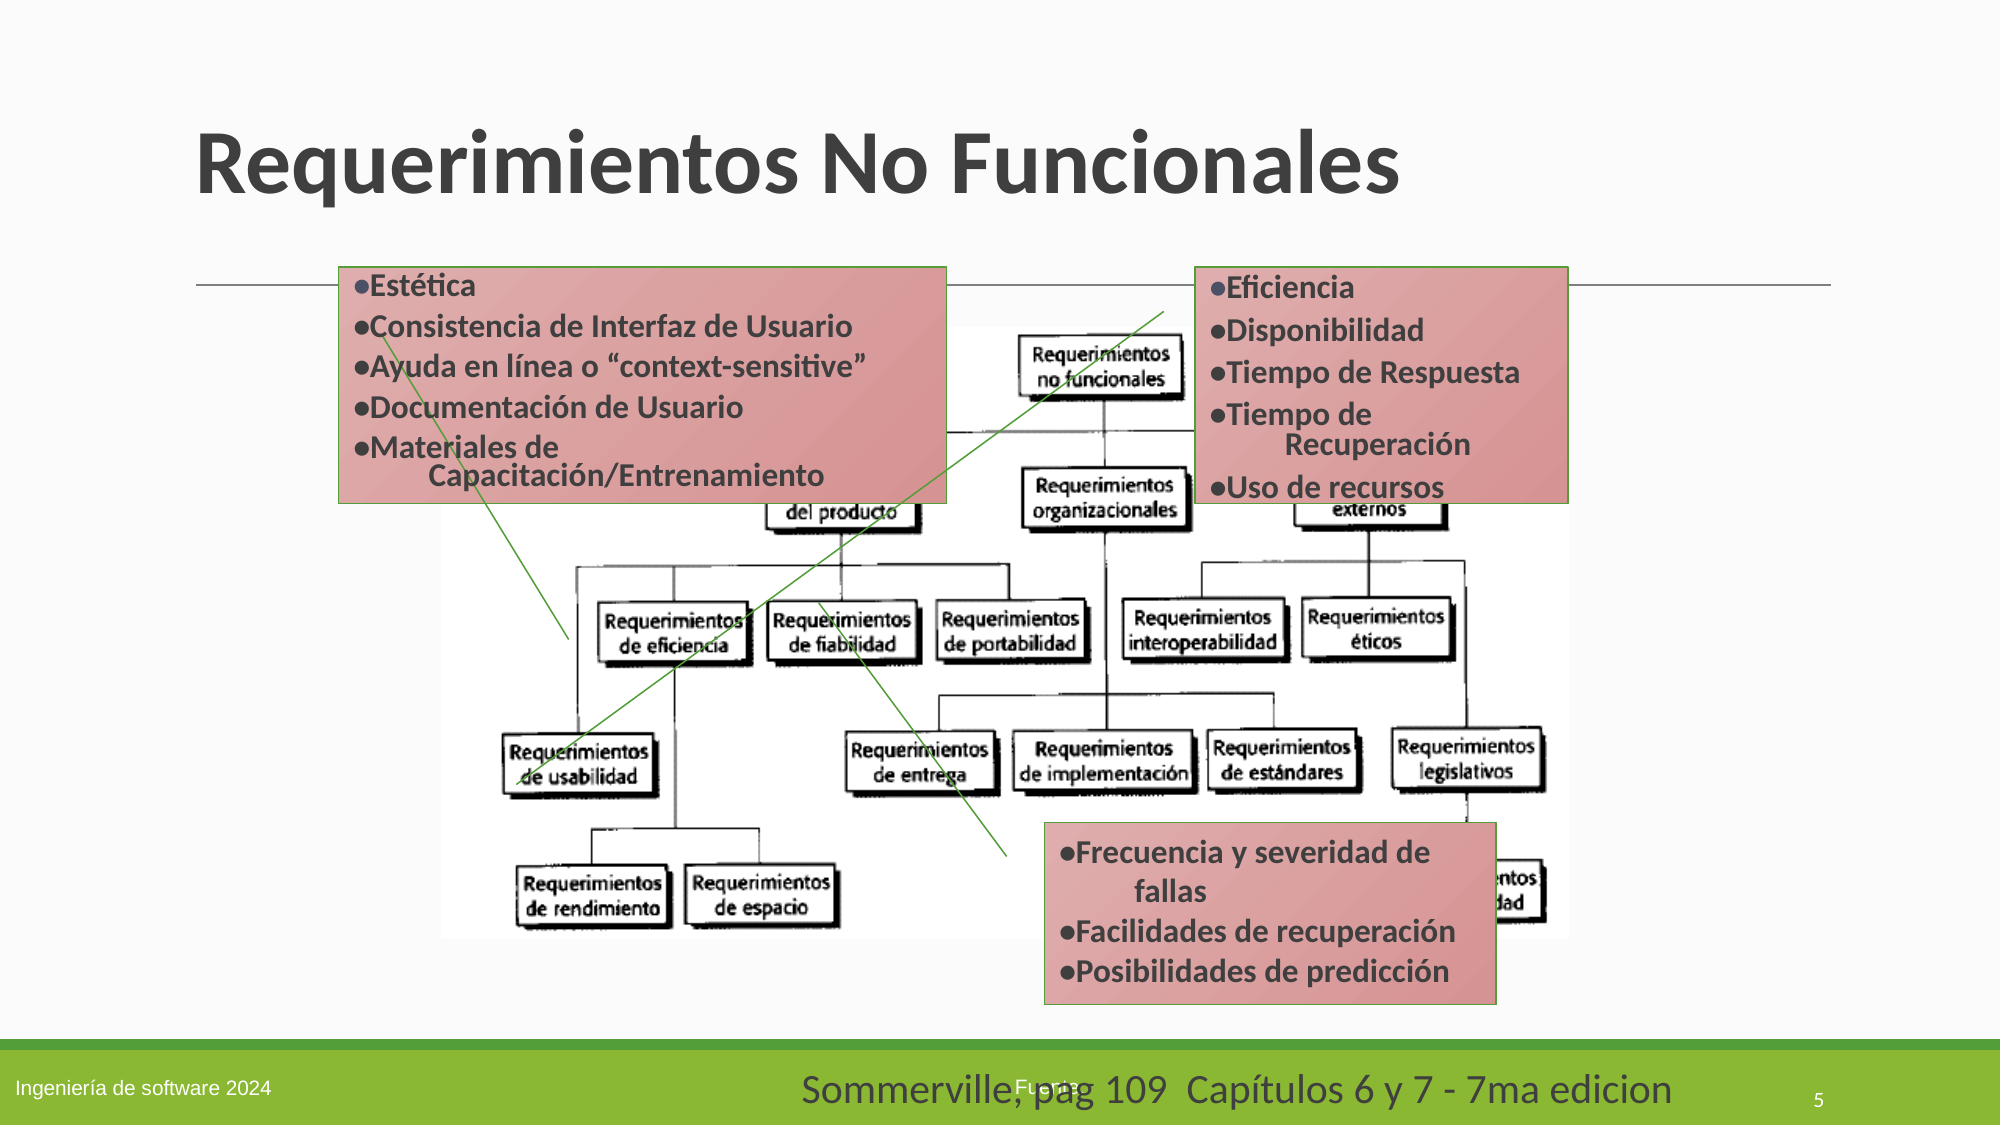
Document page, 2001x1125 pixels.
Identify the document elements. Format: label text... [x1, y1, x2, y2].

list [441, 327, 1569, 939]
title Requerimientos No Funcionales [180, 47, 1830, 285]
text_box •Eficiencia •Disponibilidad •Tiempo de Respuesta •Tiempo de Recuperación •Uso de recursos [1194, 267, 1569, 326]
text_box •Estética •Consistencia de Interfaz de Usuario •Ayuda en línea o “context-sensitive” •Documentación de Usuario •Materiales de Capacitación/Entrenamiento [338, 267, 947, 504]
text_box •Frecuencia y severidad de fallas •Facilidades de recuperación •Posibilidades de predicción [1044, 946, 1497, 1005]
list Sommerville, pag 109 Capítulos 6 y 7 - 7ma edicion [775, 1059, 1767, 1119]
slide_number 5 [1624, 1059, 1840, 1120]
